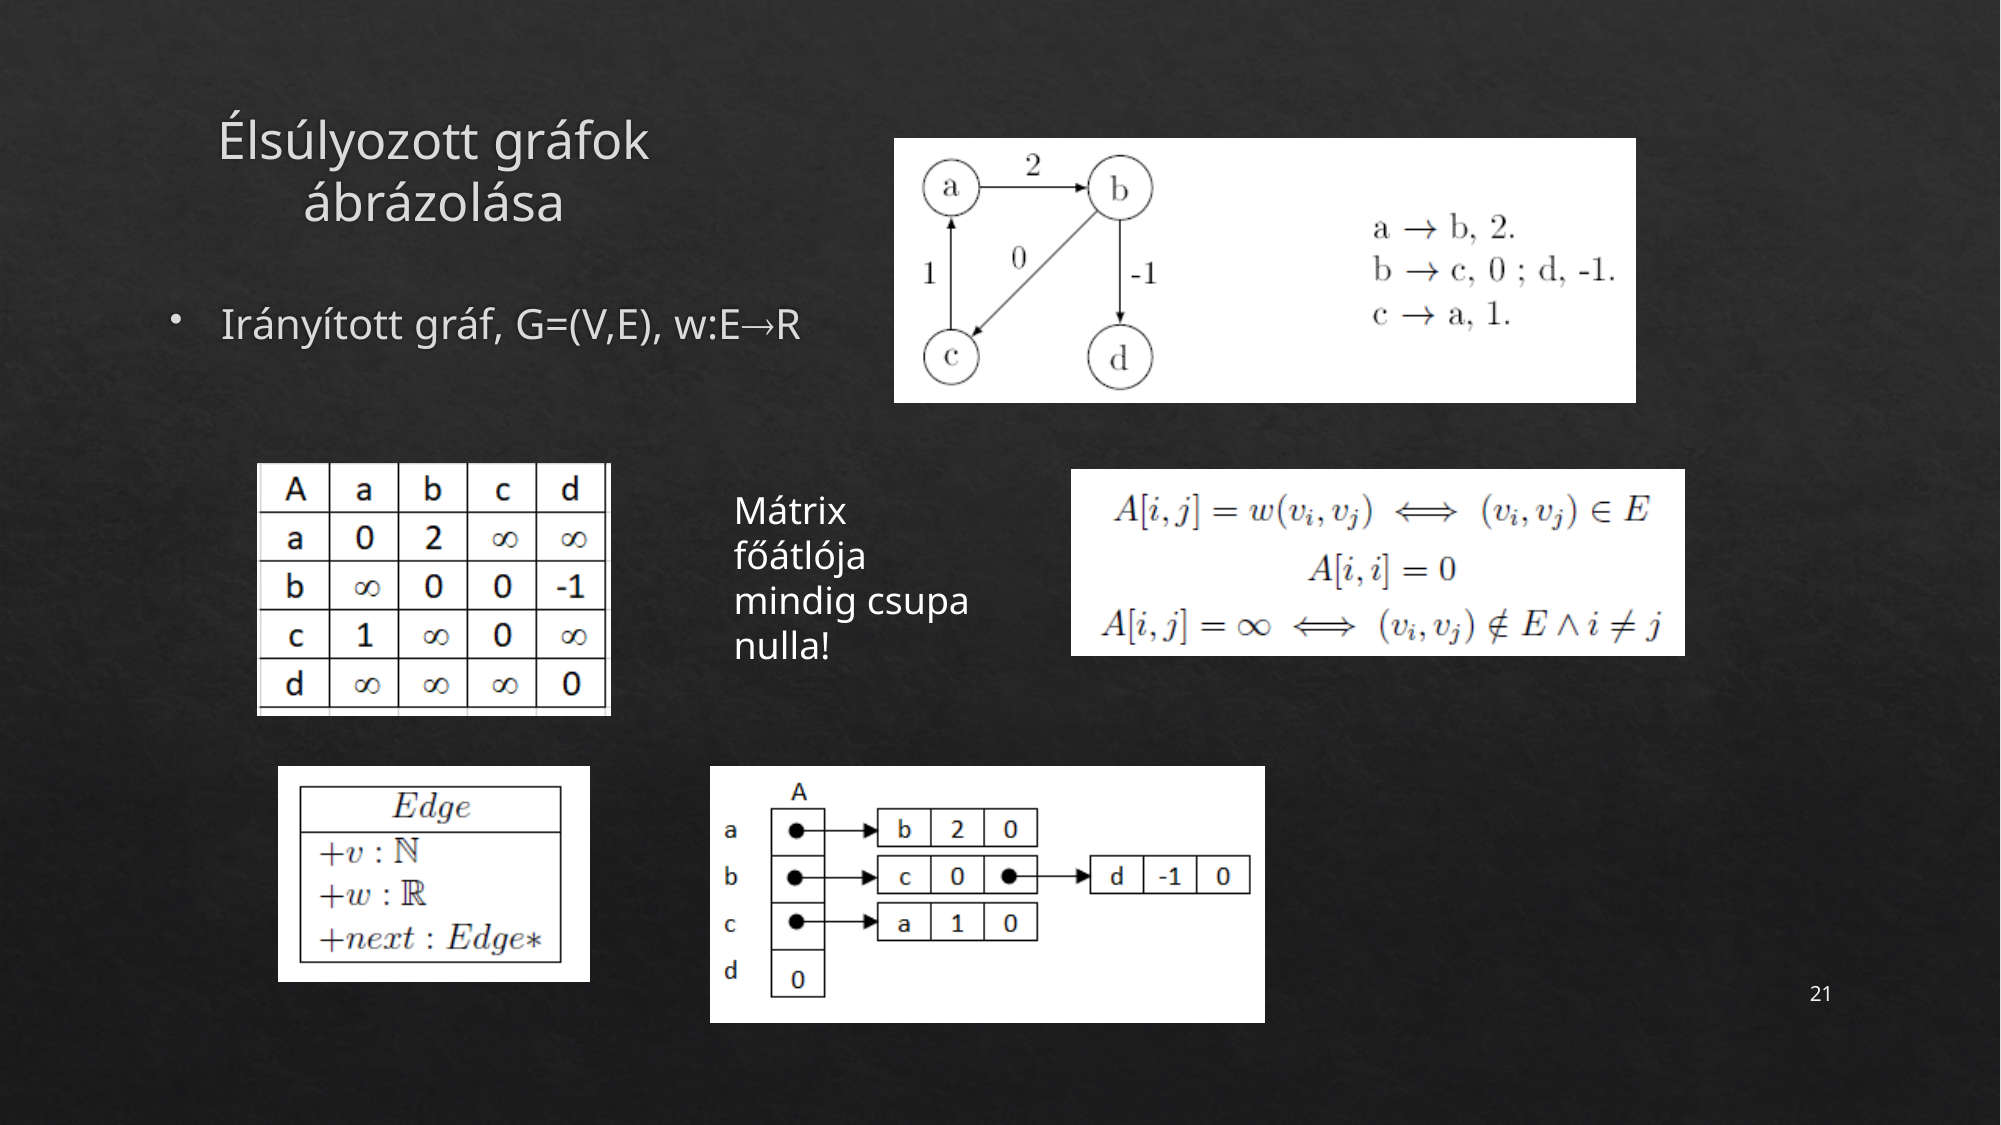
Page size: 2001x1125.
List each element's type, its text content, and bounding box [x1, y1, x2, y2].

picture [894, 137, 1636, 403]
picture [1071, 469, 1685, 656]
list Irányított gráf, G=(V,E), w:ER [149, 290, 839, 986]
slide_number 21 [1724, 965, 1849, 1025]
picture [278, 765, 591, 982]
picture [257, 463, 612, 716]
title Élsúlyozott gráfok ábrázolása [149, 99, 719, 240]
text_box Mátrix főátlója mindig csupa nulla! [718, 479, 988, 675]
picture [709, 765, 1265, 1023]
